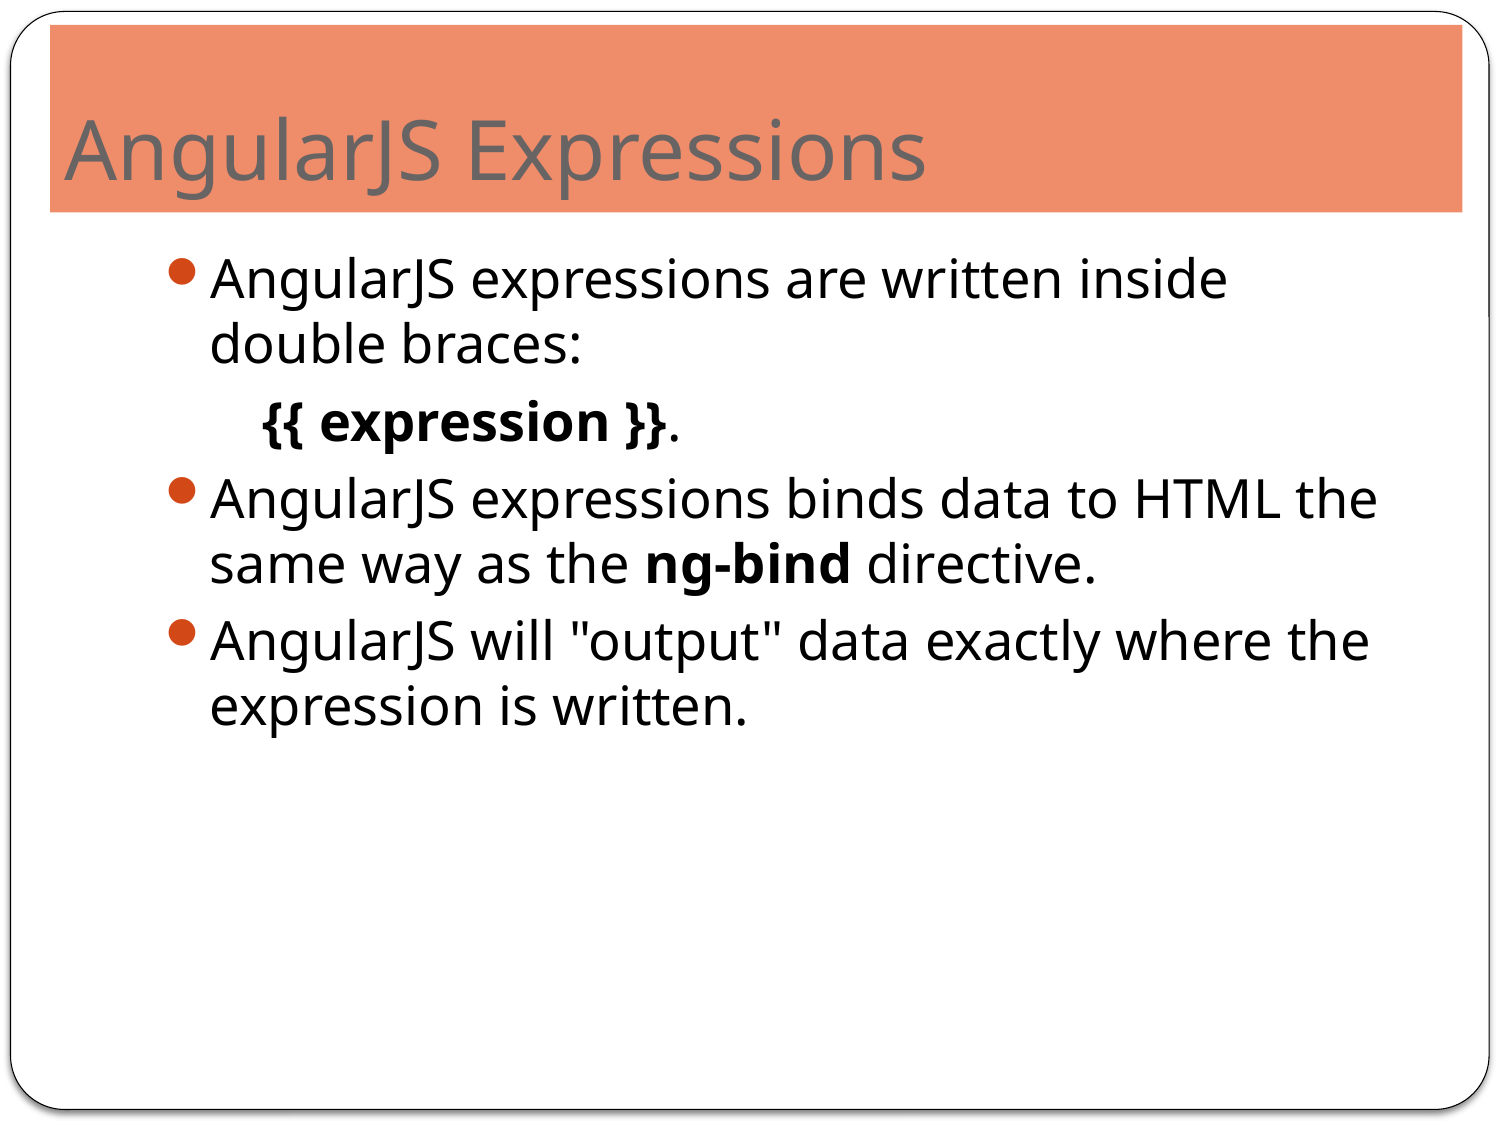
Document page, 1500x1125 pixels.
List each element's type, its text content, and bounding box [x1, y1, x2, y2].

title AngularJS Expressions [50, 24, 1463, 213]
list AngularJS expressions are written inside double braces: {{ expression }}. AngularJS expressions binds data to HTML the same way as the ng-bind directive. AngularJS will "output" data exactly where the expression is written. [150, 237, 1425, 988]
